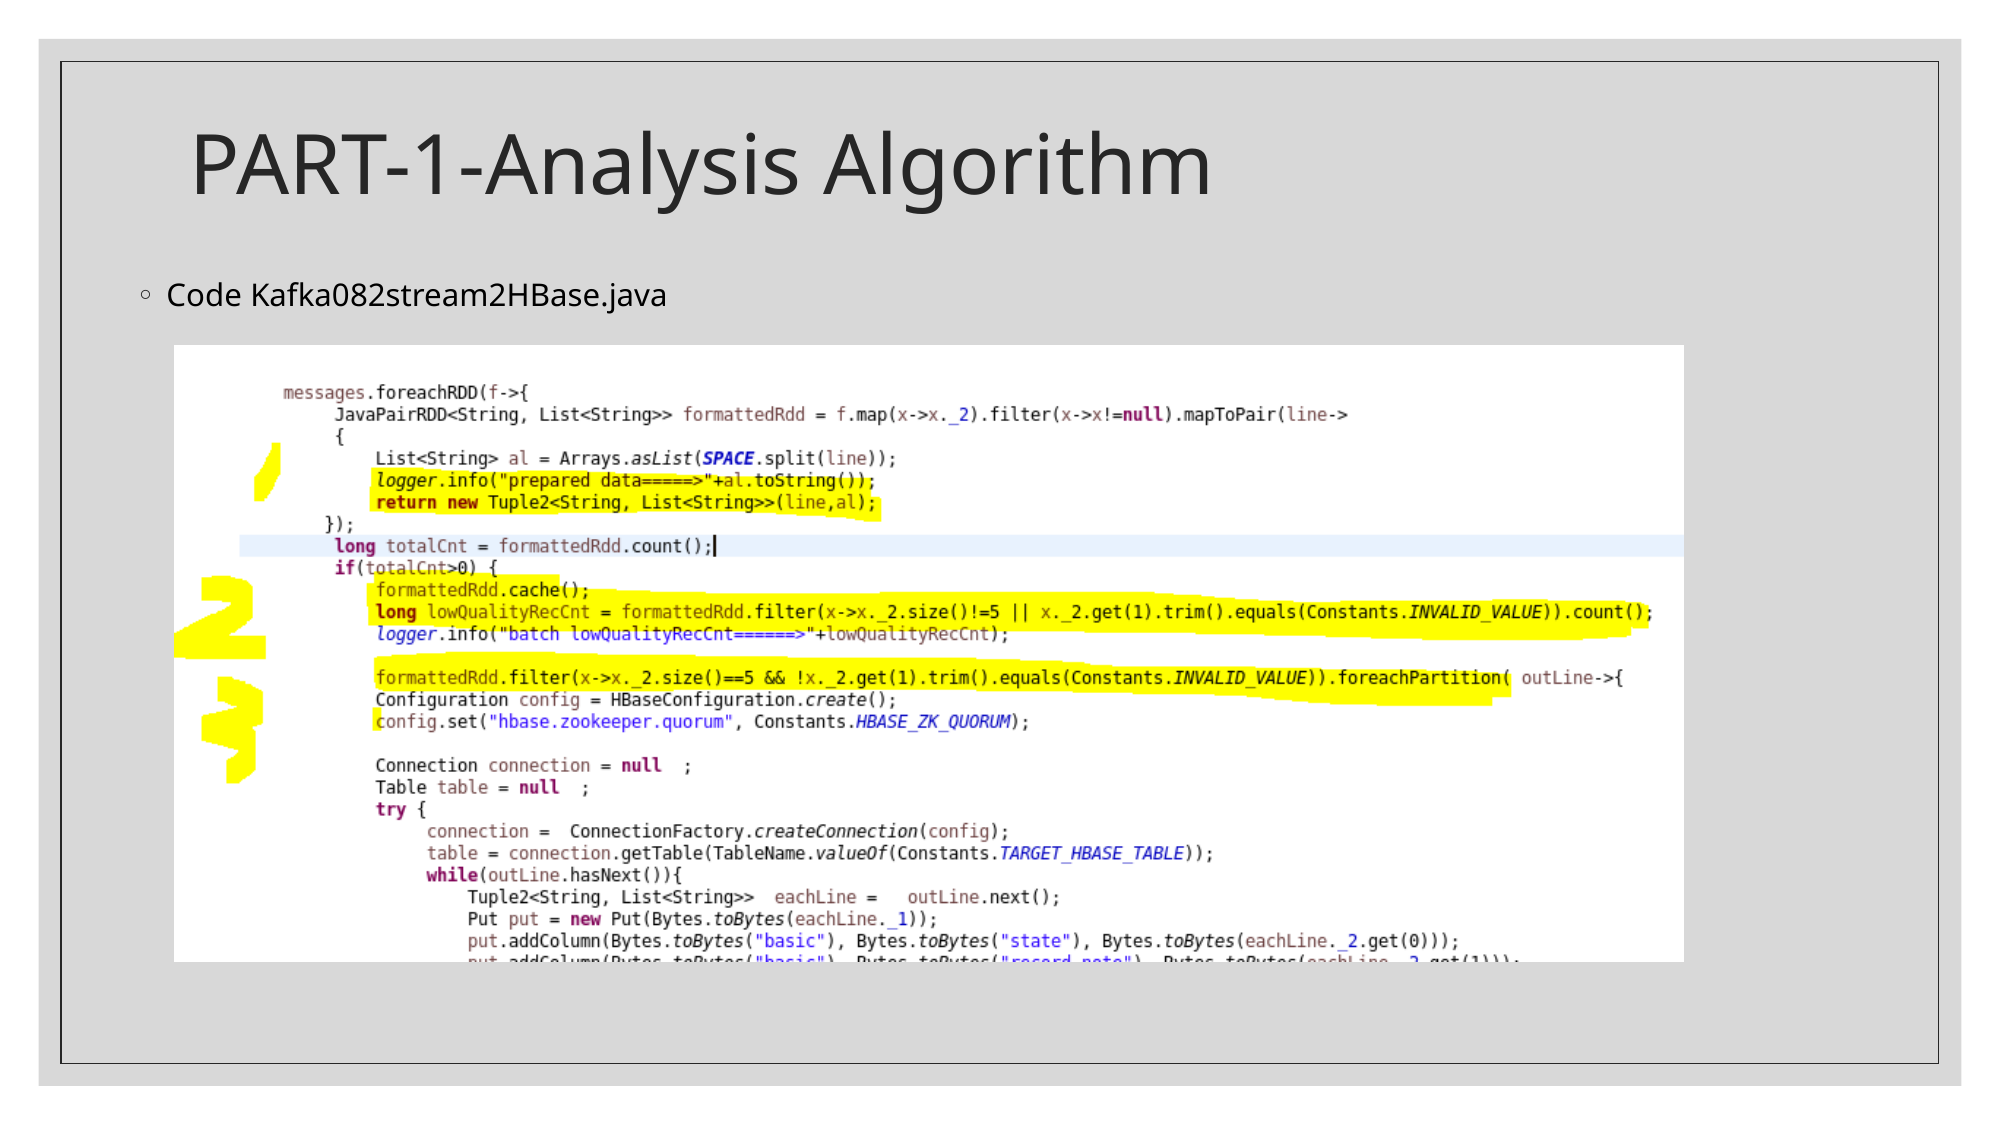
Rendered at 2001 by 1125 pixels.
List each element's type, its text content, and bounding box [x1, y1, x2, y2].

picture [174, 345, 1684, 962]
list Code Kafka082stream2HBase.java [121, 264, 1825, 977]
title PART-1-Analysis Algorithm [174, 105, 1825, 264]
